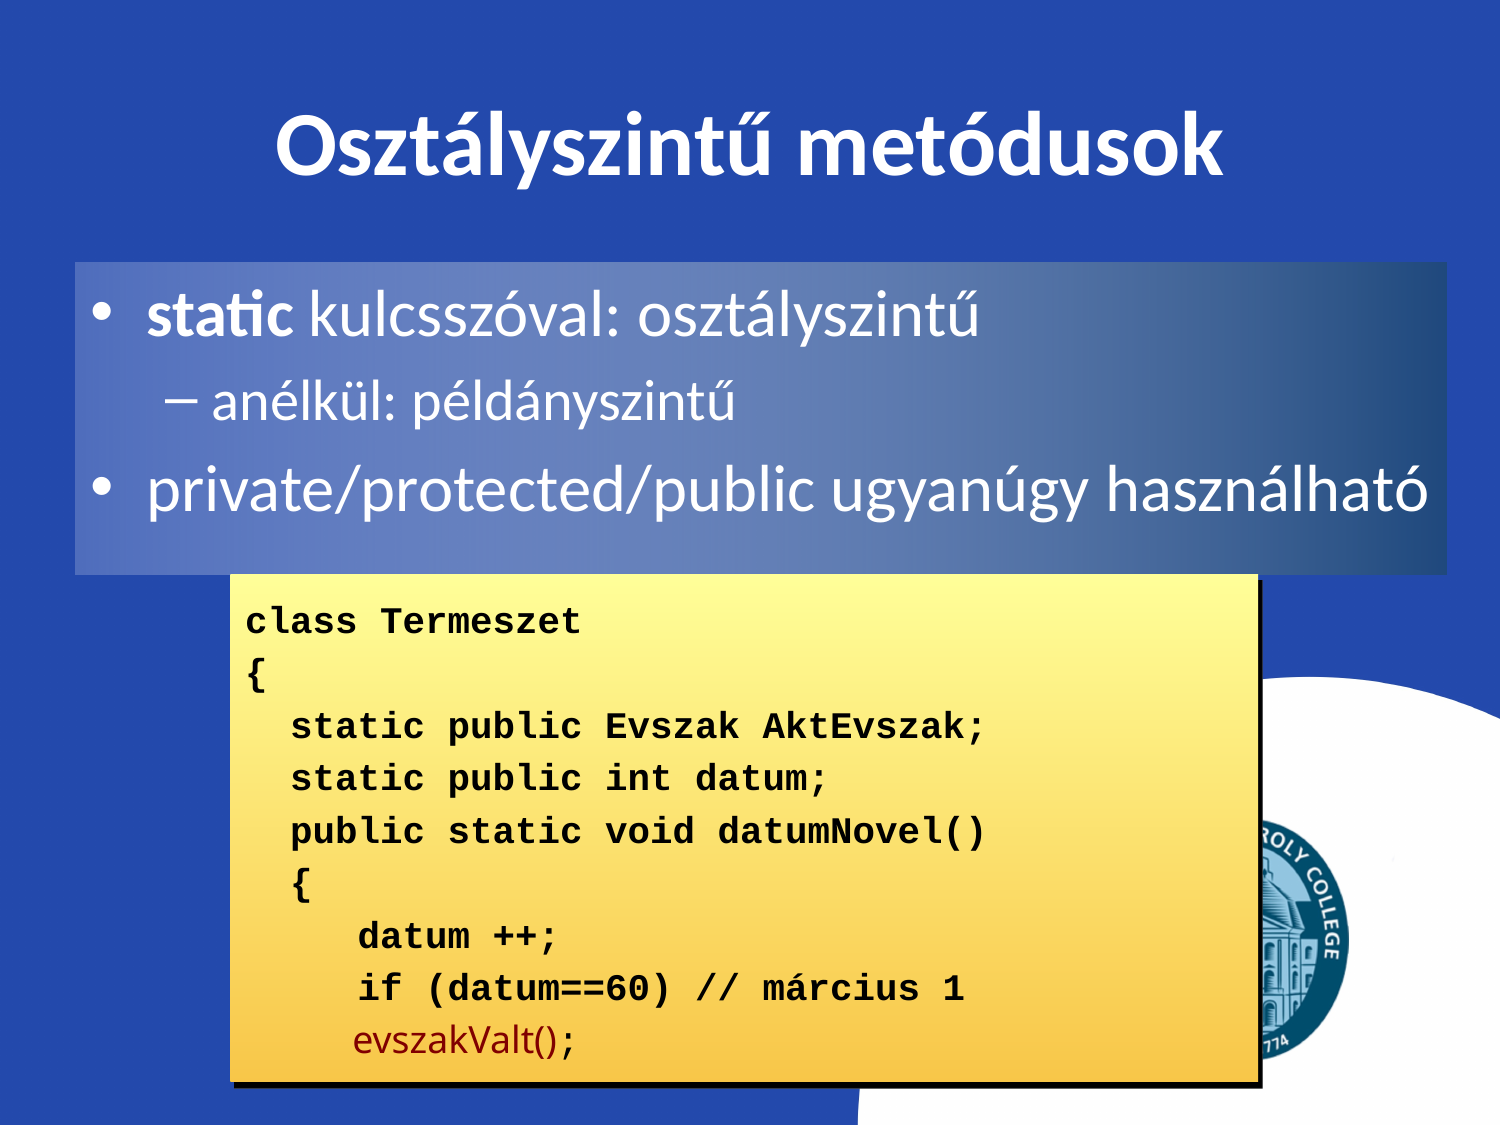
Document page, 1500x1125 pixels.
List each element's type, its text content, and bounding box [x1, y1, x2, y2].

title Osztályszintű metódusok [75, 45, 1425, 233]
picture [0, 0, 1500, 1125]
text_box class Termeszet { static public Evszak AktEvszak; static public int datum; public static void datumNovel() { datum ++; if (datum==60) // március 1 evszakValt(); [230, 574, 1259, 1082]
list static kulcsszóval: osztályszintű anélkül: példányszintű private/protected/public ugyanúgy használható [75, 262, 1447, 575]
